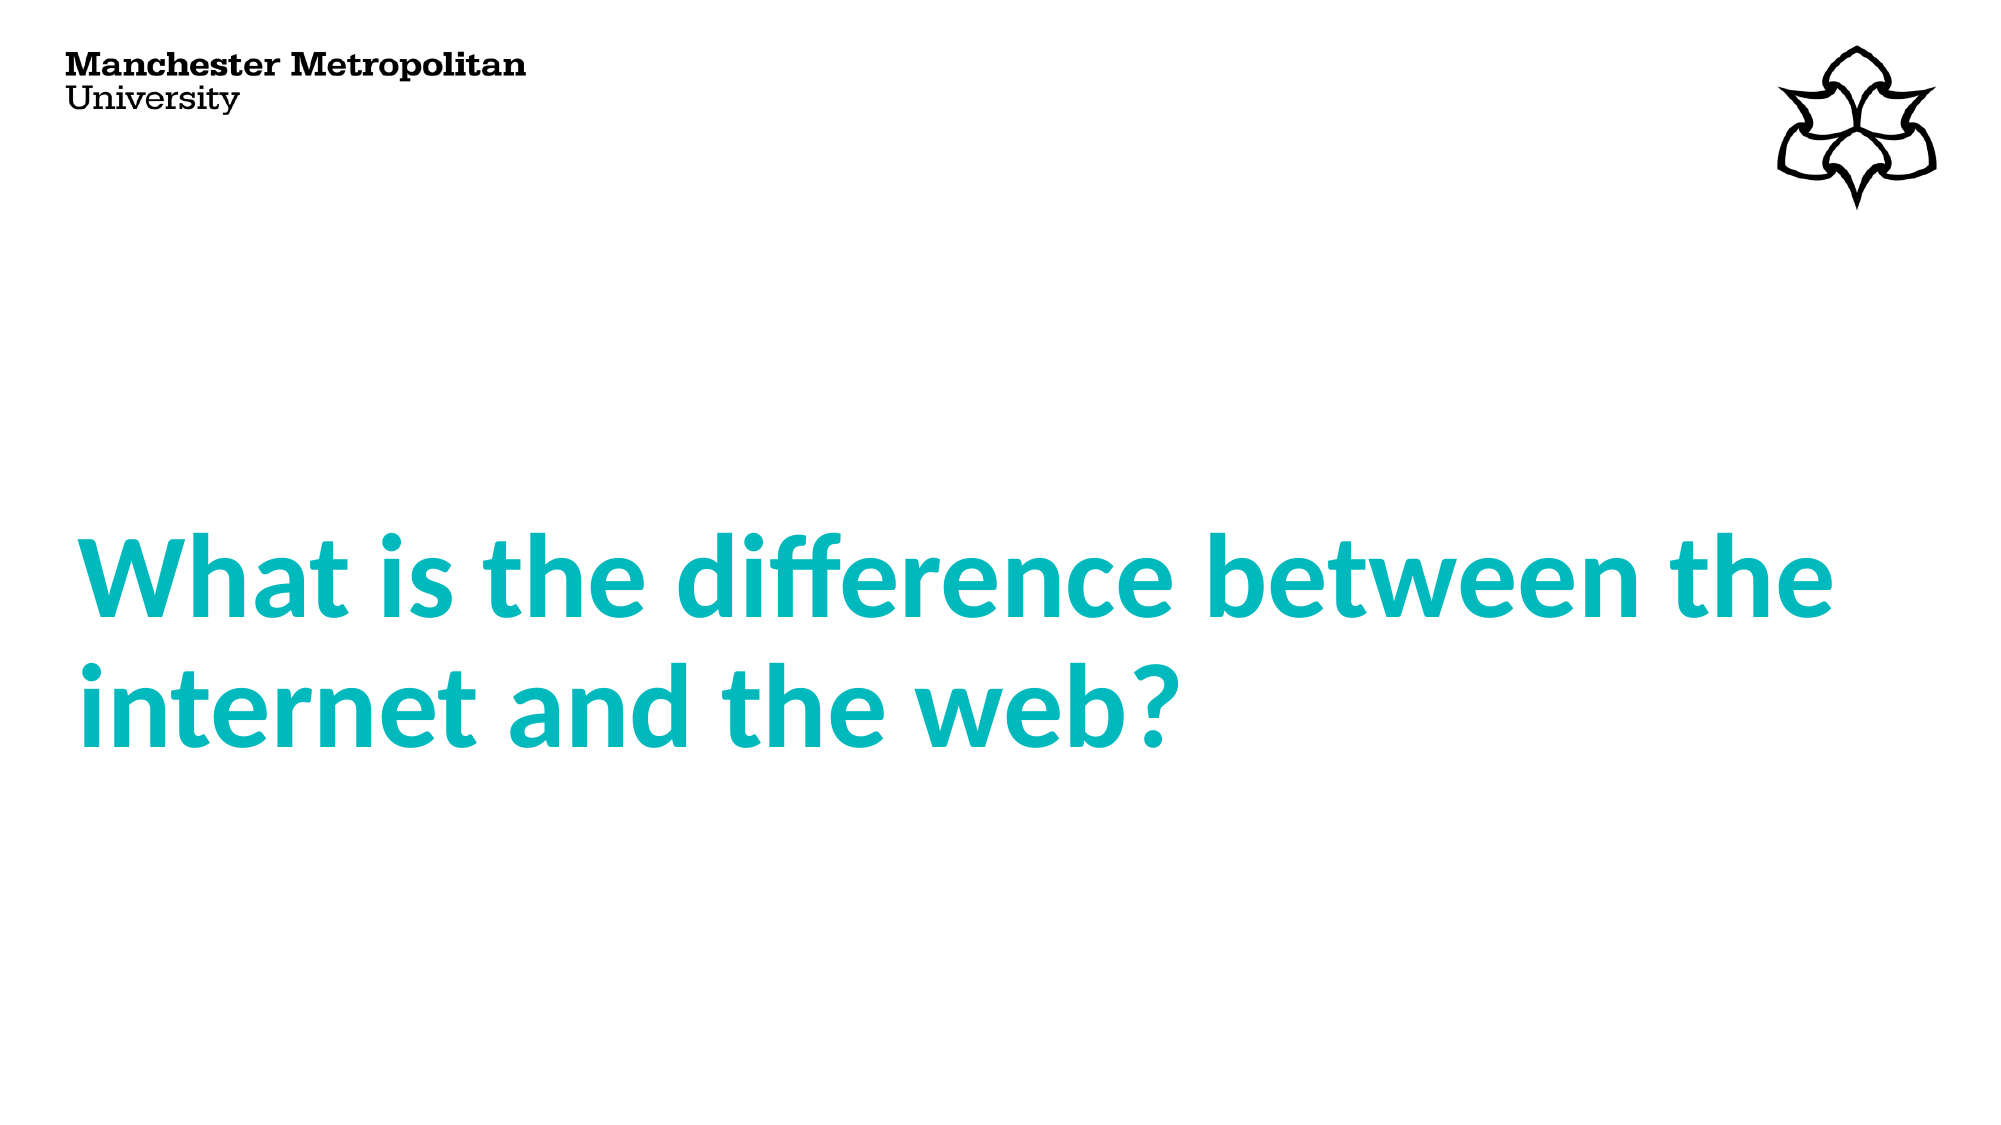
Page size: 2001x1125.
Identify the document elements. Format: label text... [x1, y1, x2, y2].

picture [55, 42, 536, 124]
picture [1765, 34, 1948, 221]
list What is the difference between the internet and the web? [62, 506, 1938, 629]
